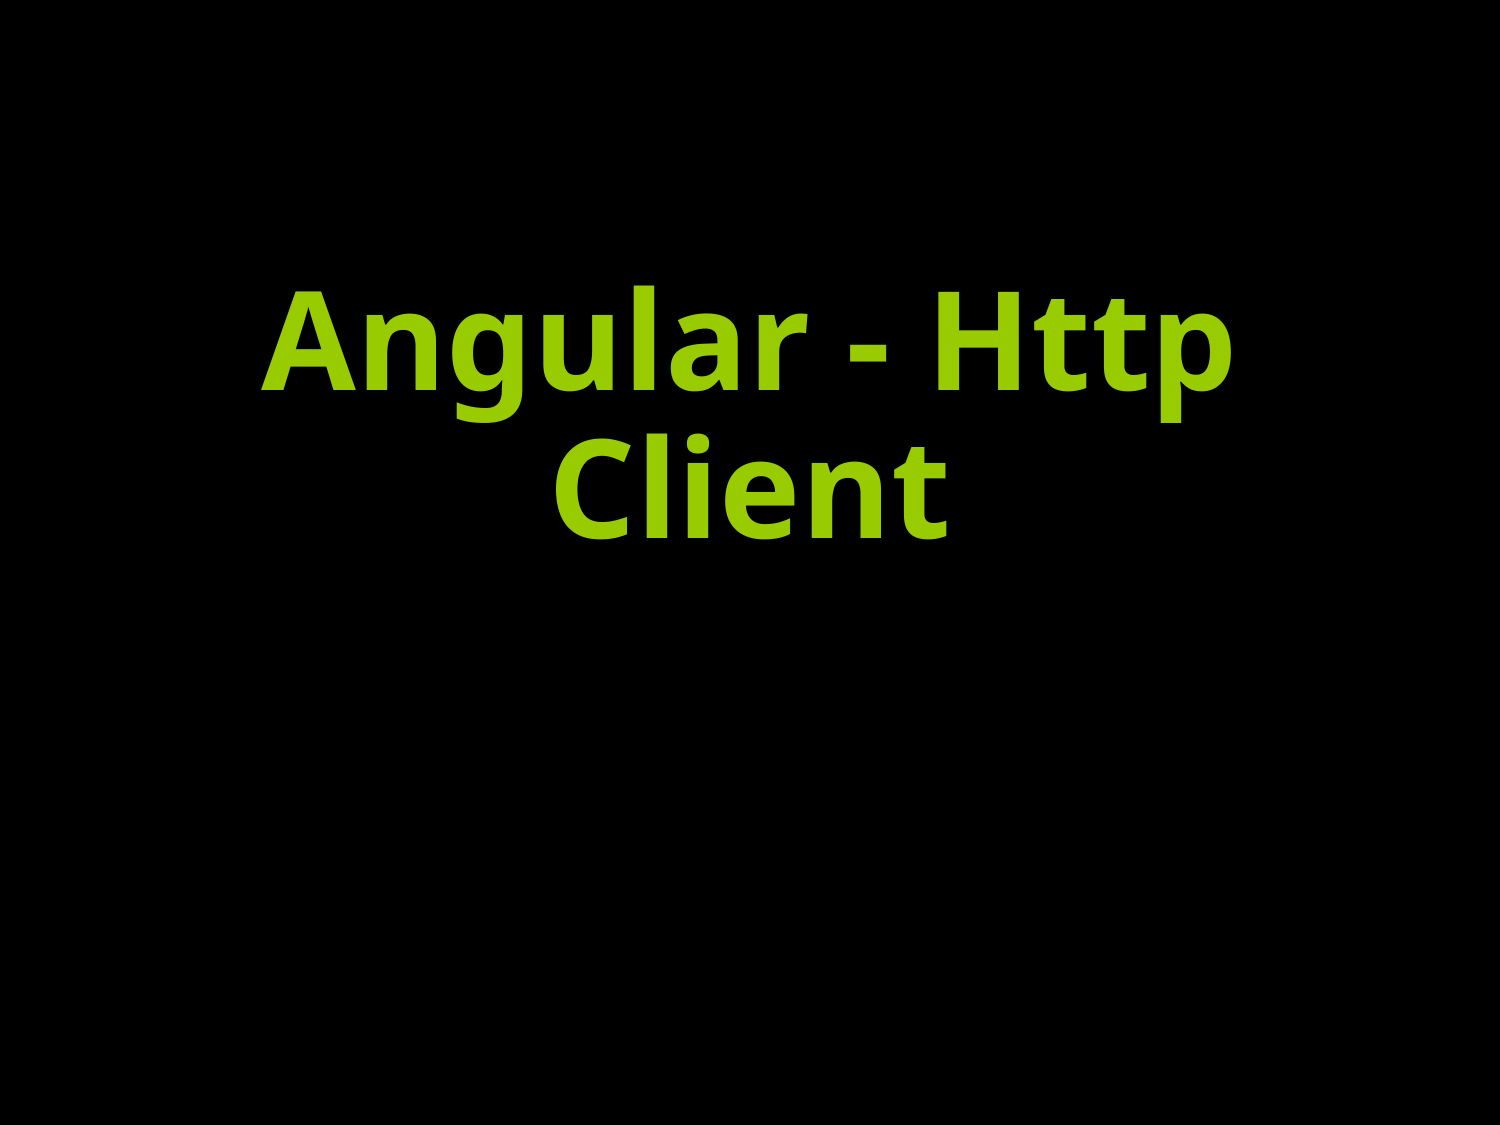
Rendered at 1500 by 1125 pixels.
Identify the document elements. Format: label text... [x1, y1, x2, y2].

title Angular - Http Client [112, 184, 1388, 576]
